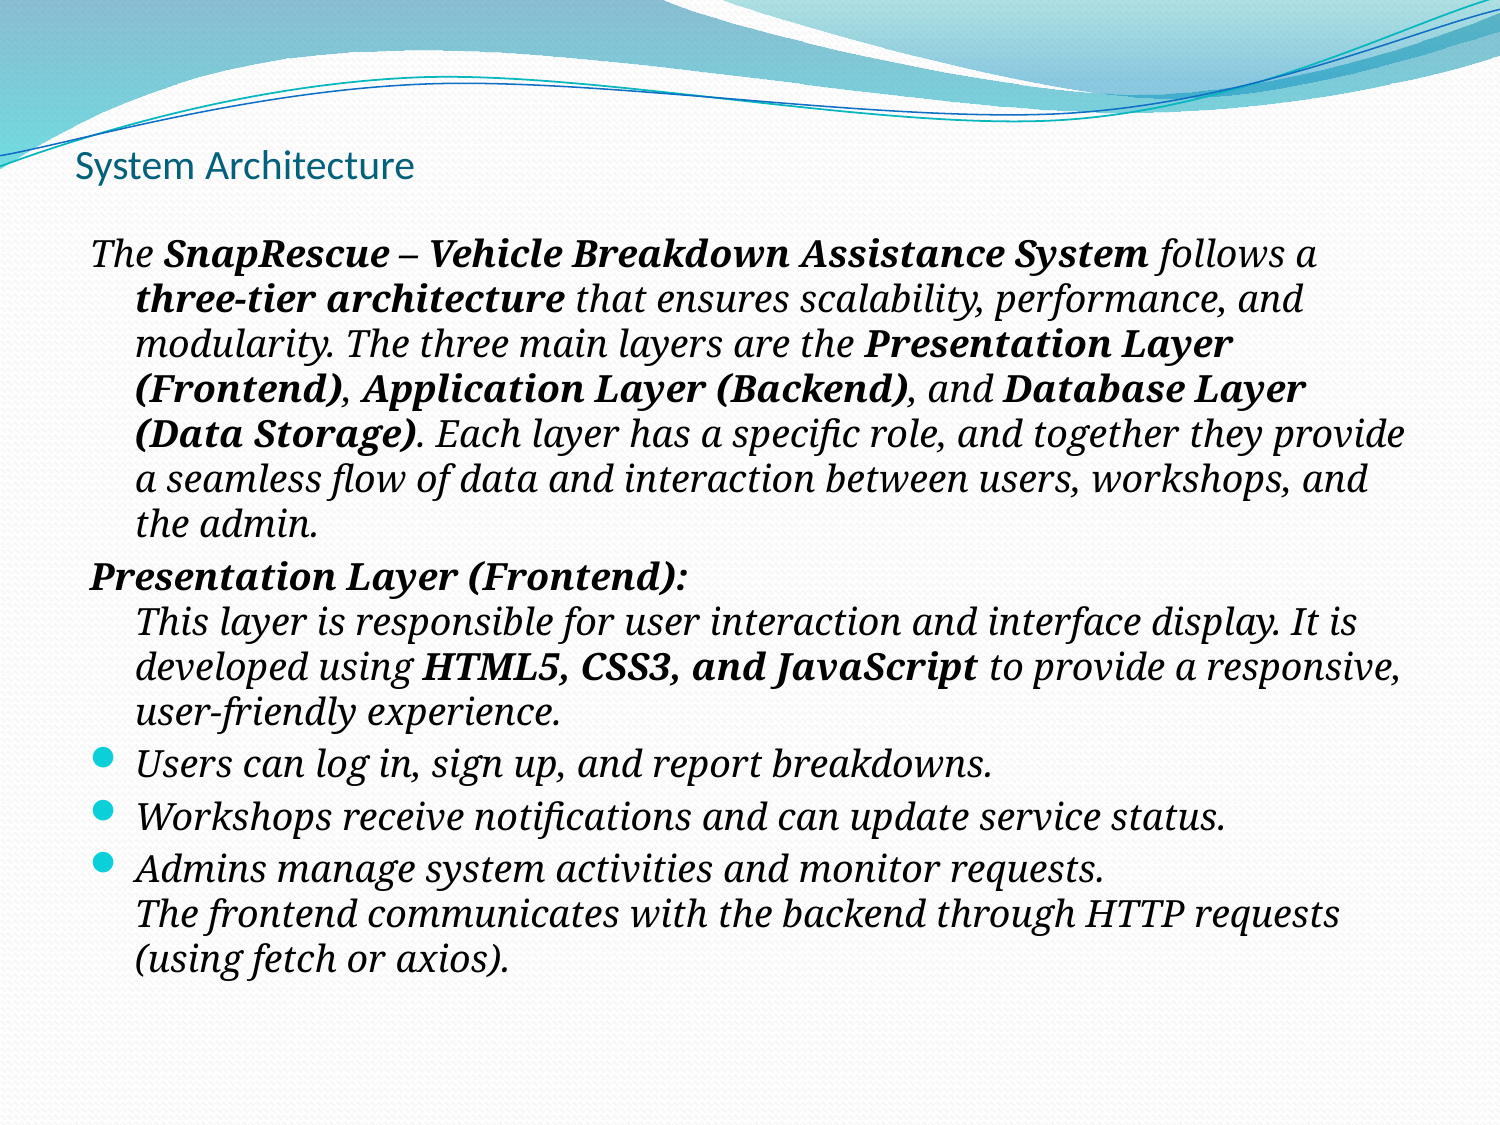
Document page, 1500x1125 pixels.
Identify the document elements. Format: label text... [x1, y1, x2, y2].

list The SnapRescue – Vehicle Breakdown Assistance System follows a three-tier architecture that ensures scalability, performance, and modularity. The three main layers are the Presentation Layer (Frontend), Application Layer (Backend), and Database Layer (Data Storage). Each layer has a specific role, and together they provide a seamless flow of data and interaction between users, workshops, and the admin. Presentation Layer (Frontend): This layer is responsible for user interaction and interface display. It is developed using HTML5, CSS3, and JavaScript to provide a responsive, user-friendly experience. Users can log in, sign up, and report breakdowns. Workshops receive notifications and can update service status. Admins manage system activities and monitor requests. The frontend communicates with the backend through HTTP requests (using fetch or axios). [75, 222, 1425, 1038]
title System Architecture [75, 115, 1425, 188]
